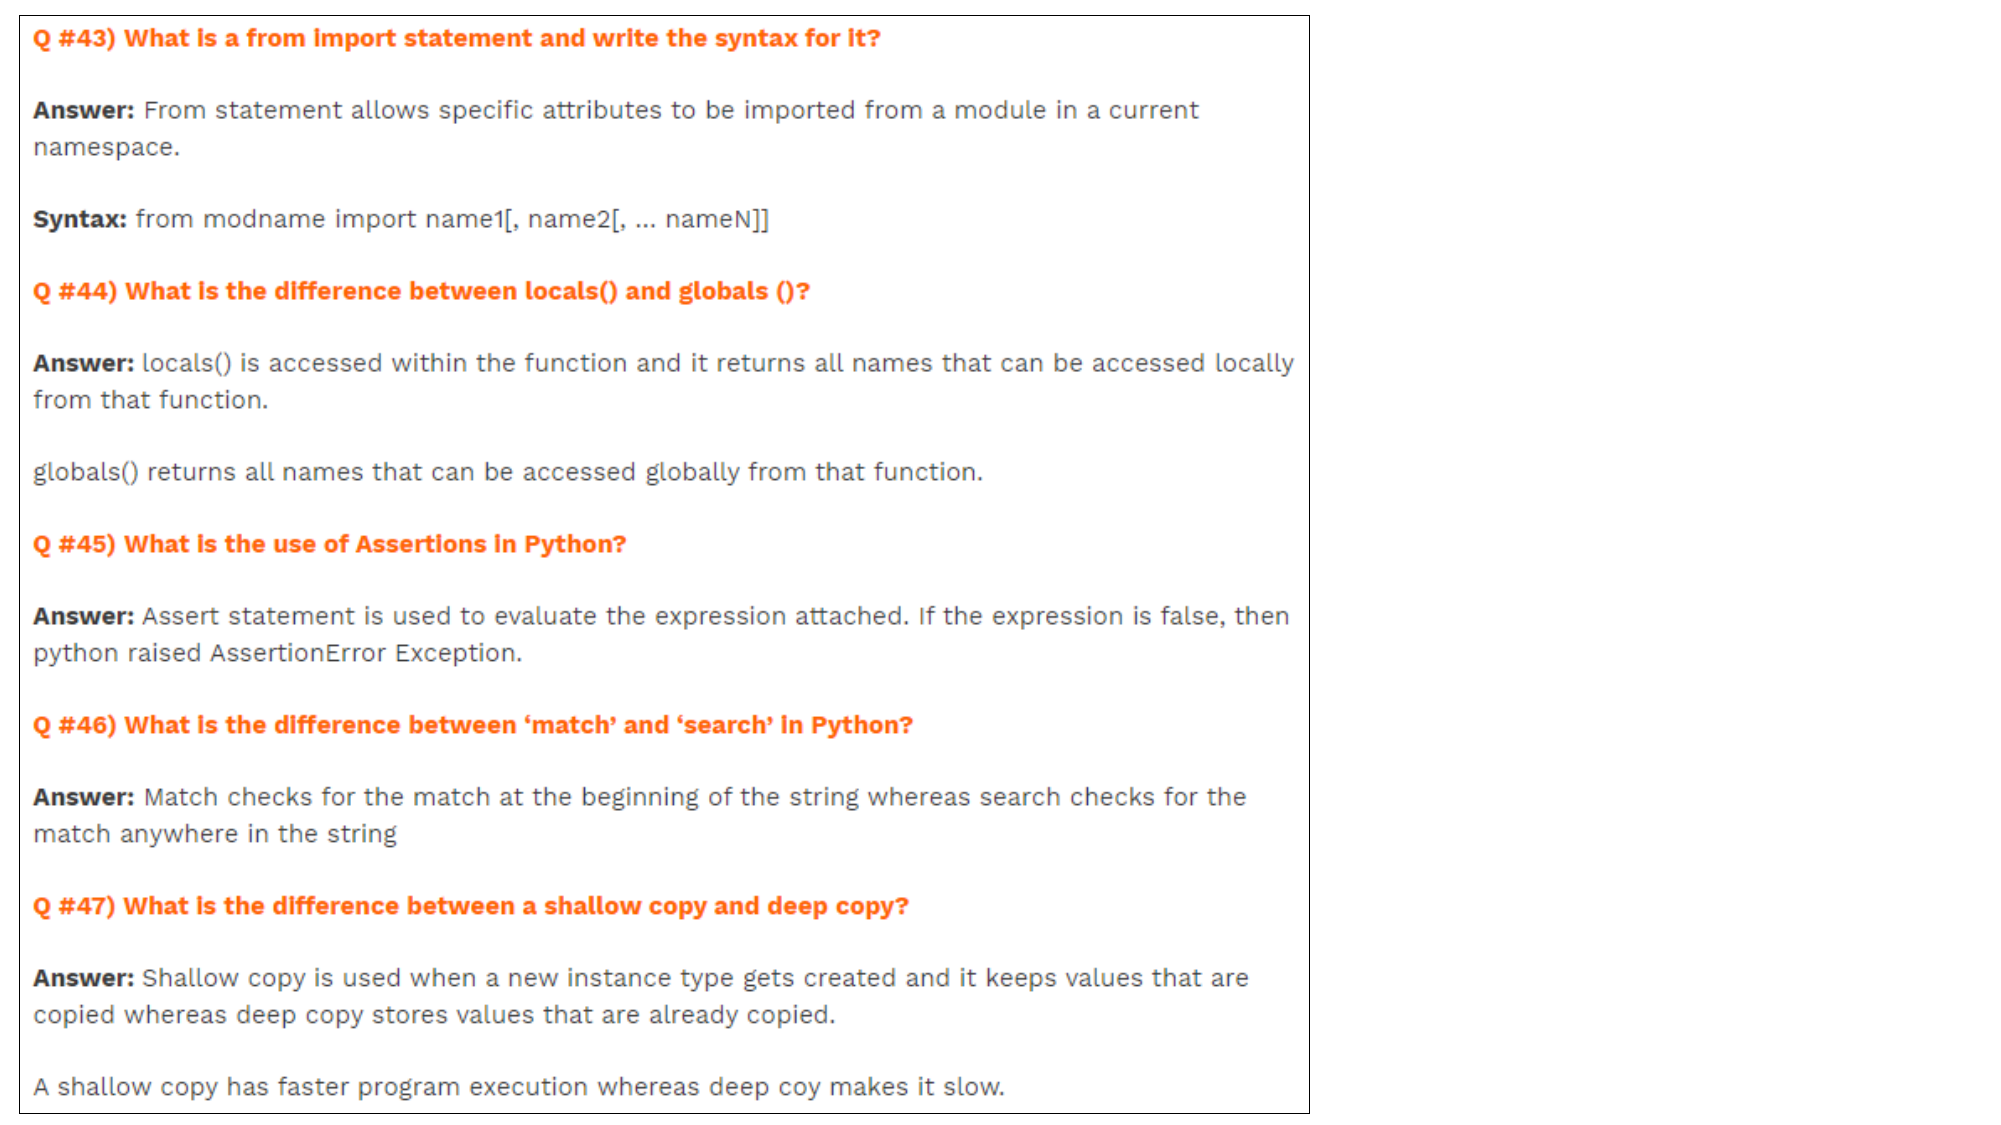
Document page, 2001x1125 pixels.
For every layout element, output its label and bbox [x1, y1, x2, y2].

picture [19, 15, 1310, 1114]
